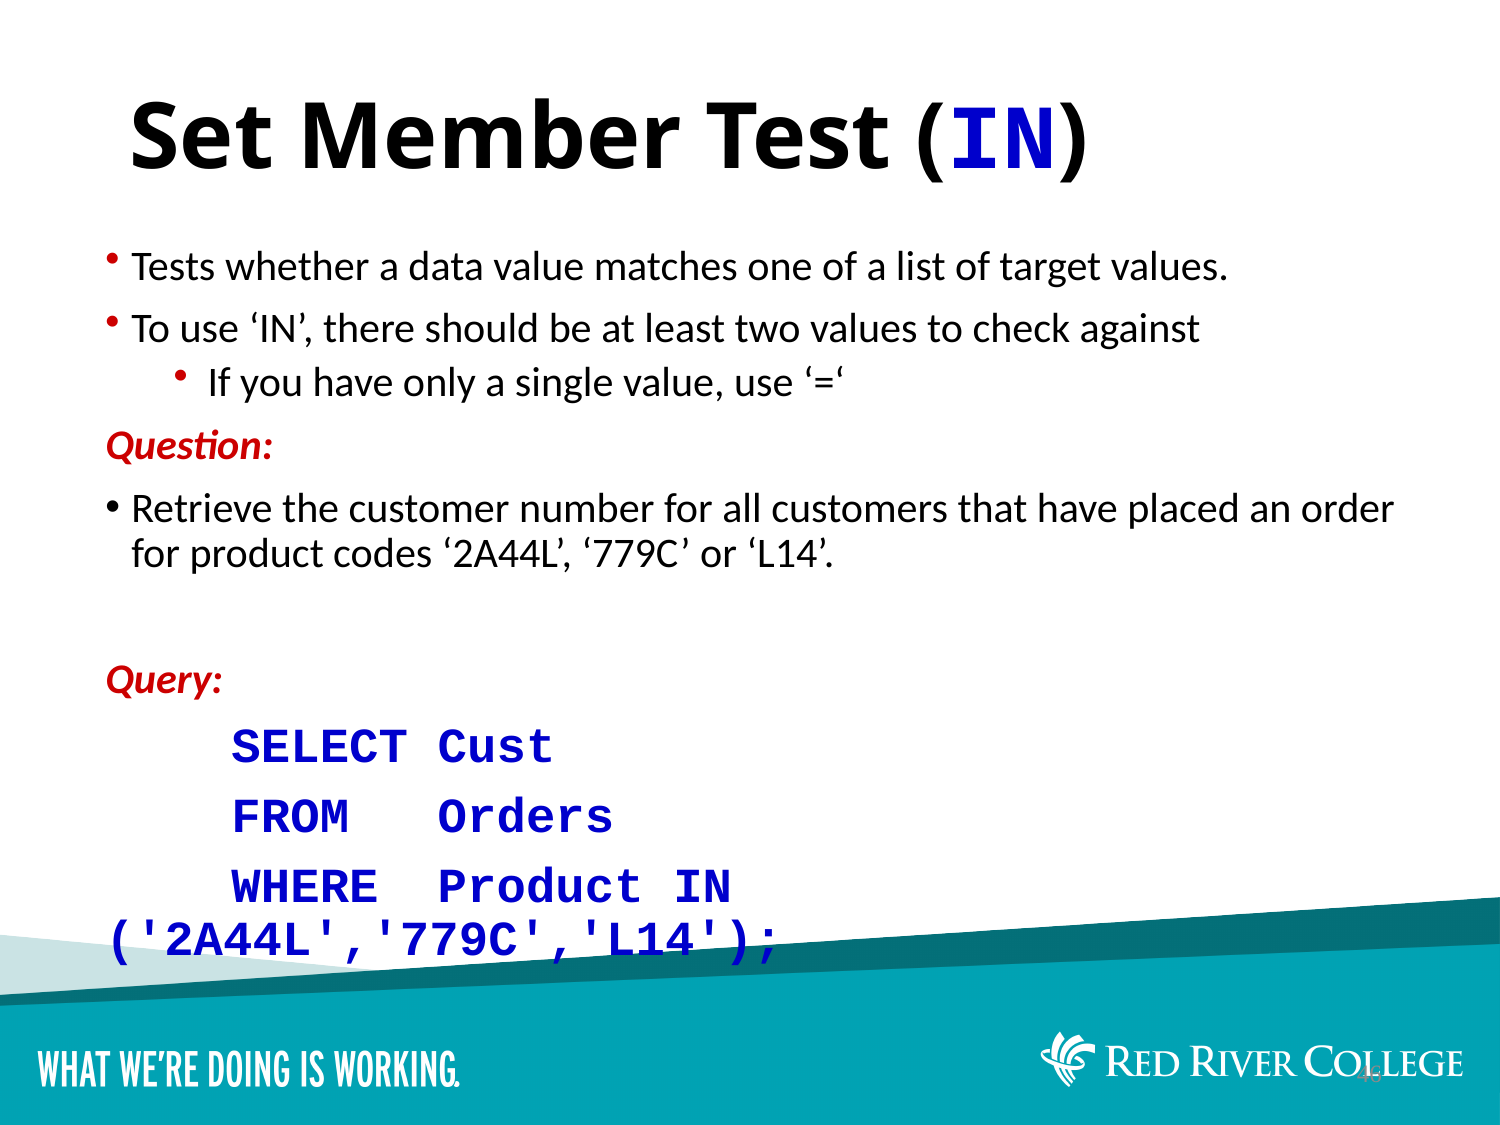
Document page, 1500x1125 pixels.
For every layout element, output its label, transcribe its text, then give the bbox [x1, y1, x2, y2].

title Set Member Test (IN) [114, 45, 1465, 233]
list Tests whether a data value matches one of a list of target values. To use ‘IN’, there should be at least two values to check against If you have only a single value, use ‘=‘ Question: Retrieve the customer number for all customers that have placed an order for product codes ‘2A44L’, ‘779C’ or ‘L14’. Query: SELECT Cust FROM Orders WHERE Product IN ('2A44L','779C','L14'); [90, 236, 1441, 979]
slide_number 46 [1059, 1042, 1397, 1103]
picture [0, 0, 1500, 1125]
